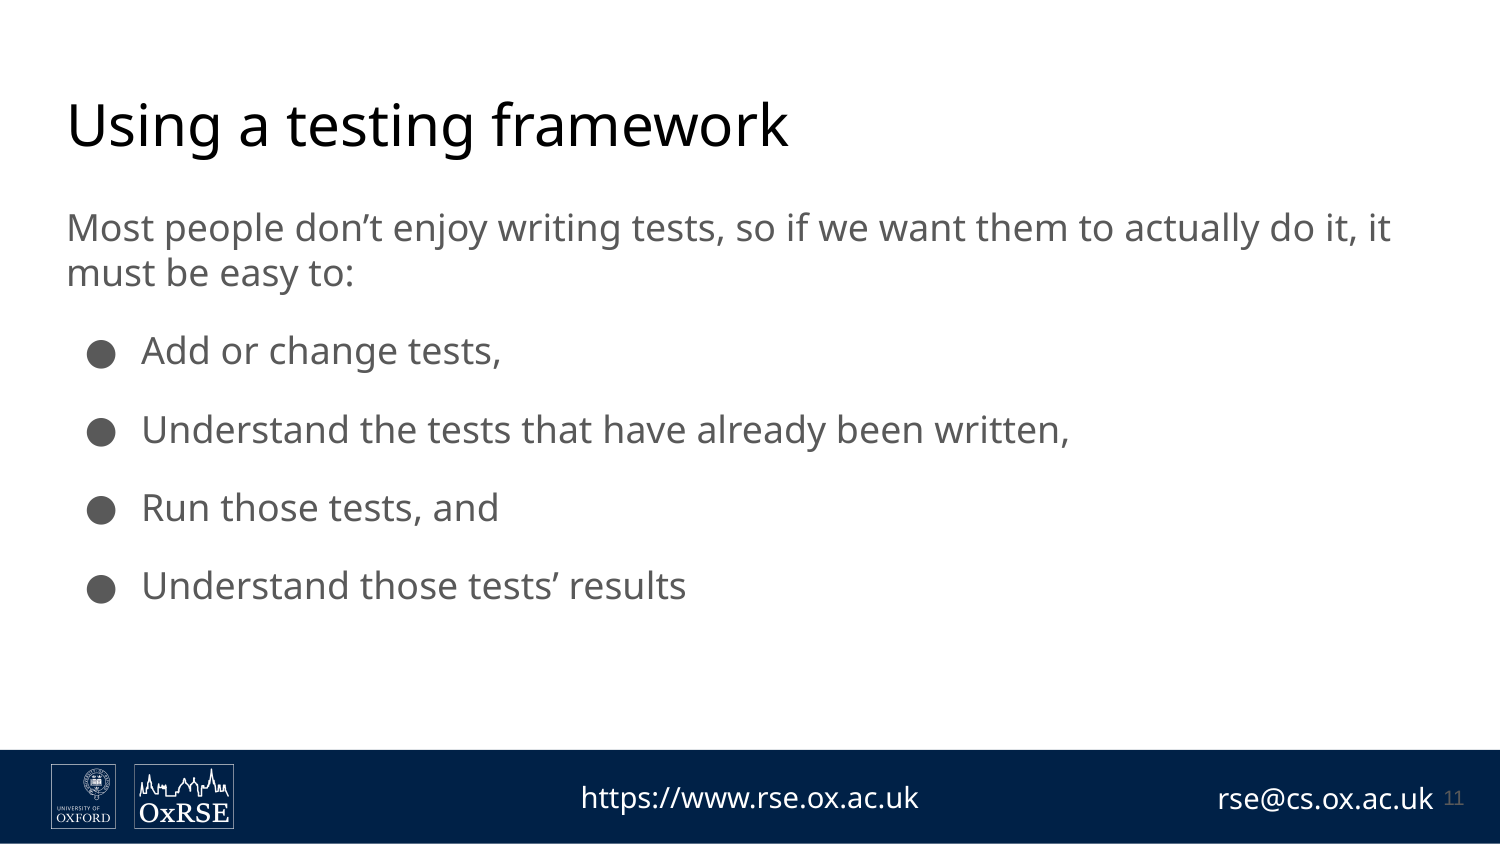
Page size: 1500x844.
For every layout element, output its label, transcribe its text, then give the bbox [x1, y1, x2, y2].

list Most people don’t enjoy writing tests, so if we want them to actually do it, it must be easy to: Add or change tests, Understand the tests that have already been written, Run those tests, and Understand those tests’ results [51, 189, 1449, 750]
slide_number ‹#› [1389, 764, 1480, 830]
title Using a testing framework [51, 72, 1449, 167]
picture [51, 764, 234, 829]
